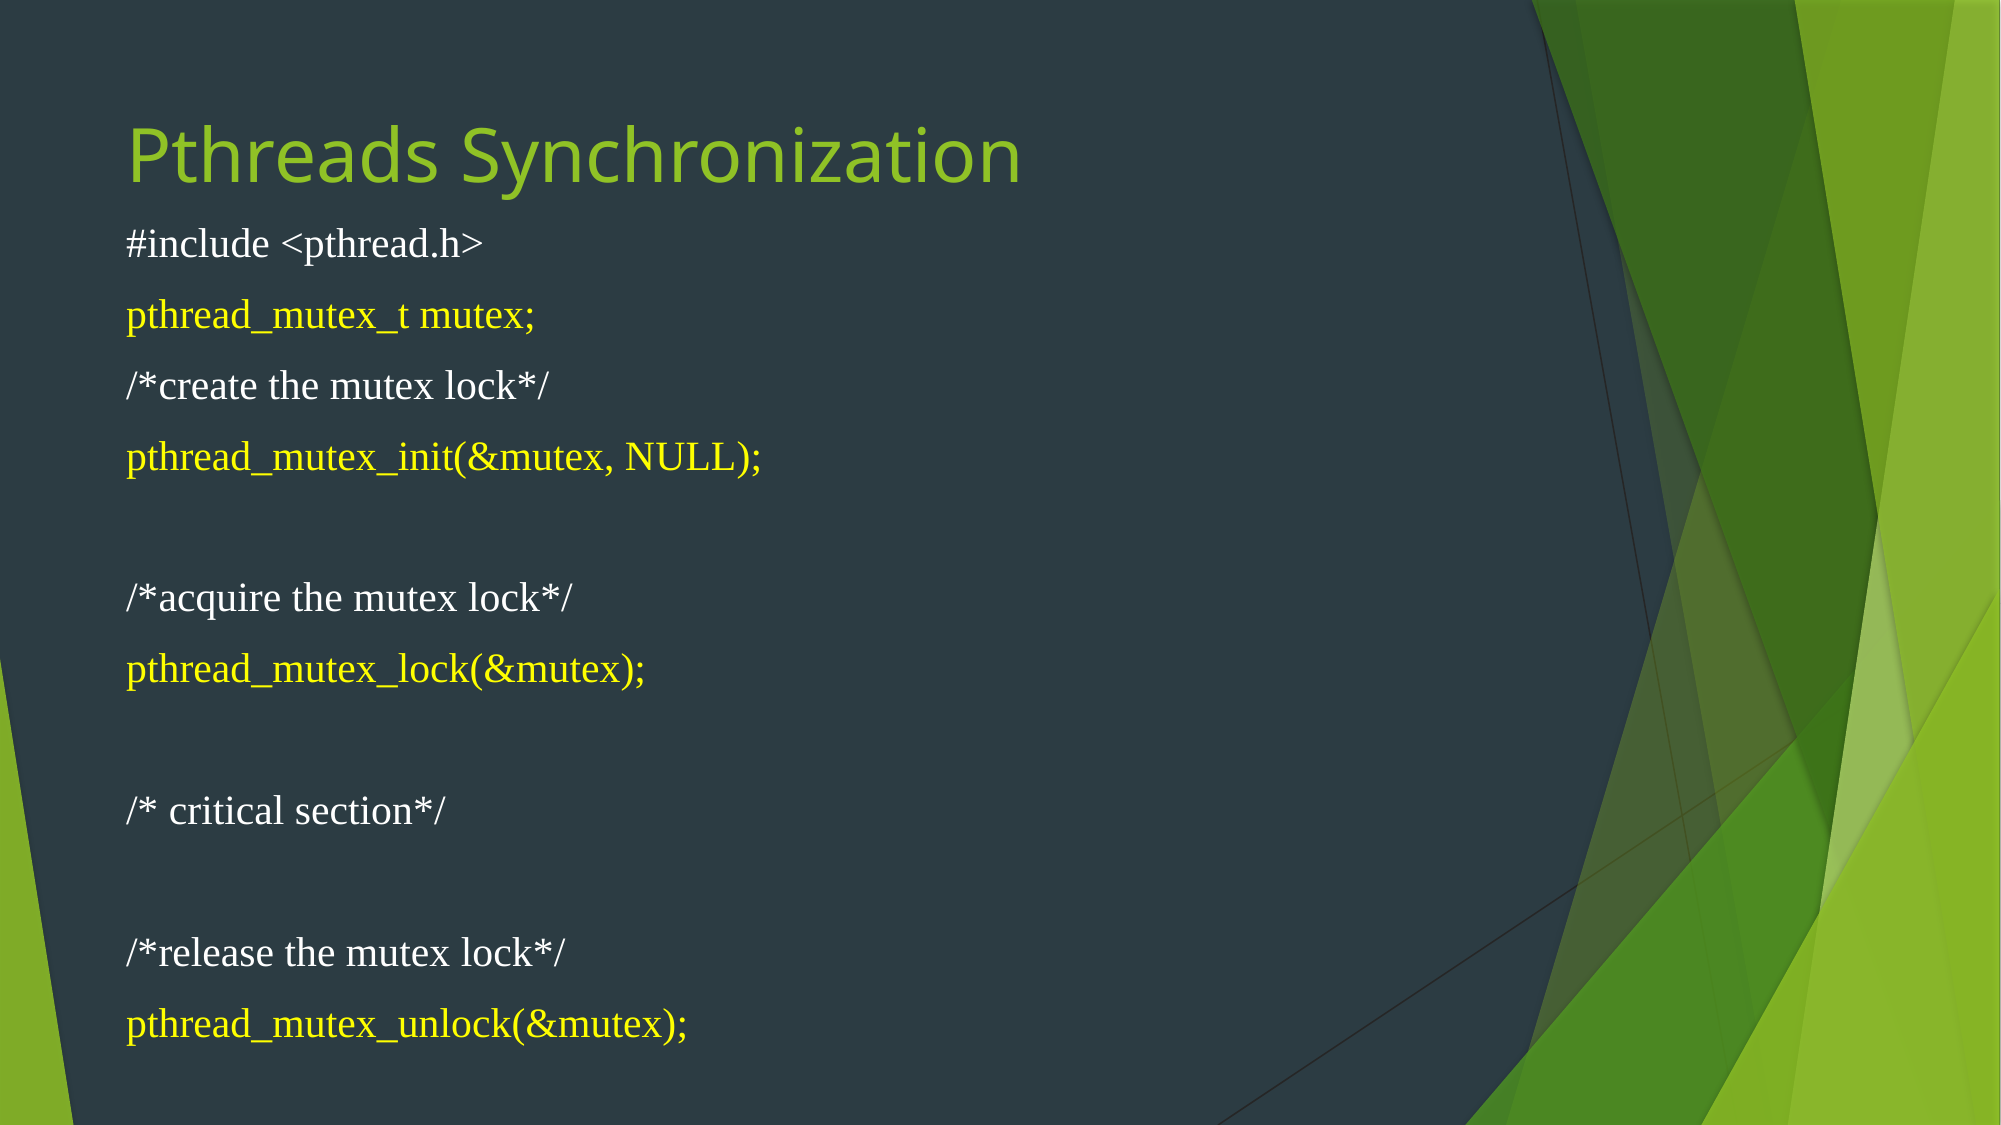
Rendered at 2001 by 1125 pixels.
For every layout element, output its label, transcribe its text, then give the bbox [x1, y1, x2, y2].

list #include <pthread.h> pthread_mutex_t mutex; /*create the mutex lock*/ pthread_mutex_init(&mutex, NULL); /*acquire the mutex lock*/ pthread_mutex_lock(&mutex); /* critical section*/ /*release the mutex lock*/ pthread_mutex_unlock(&mutex); [111, 208, 1462, 1097]
title Pthreads Synchronization [111, 99, 1725, 317]
